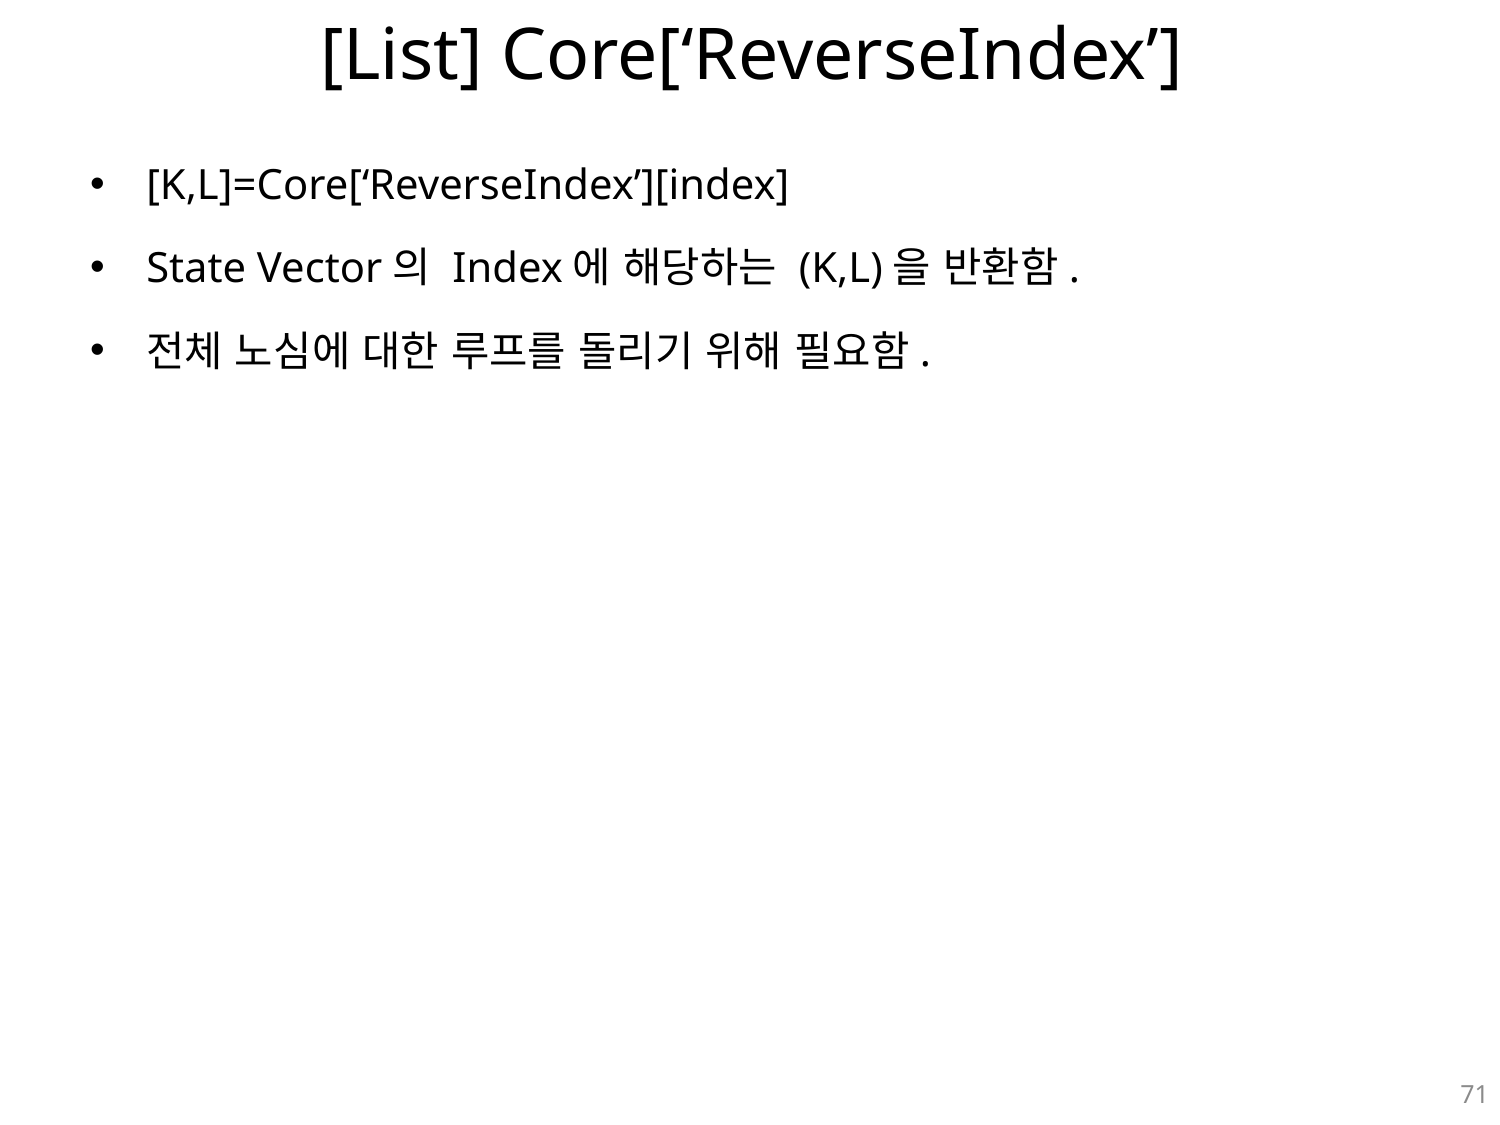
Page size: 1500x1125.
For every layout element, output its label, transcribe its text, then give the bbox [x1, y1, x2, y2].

title [List] Core[‘ReverseIndex’] [76, 0, 1427, 102]
slide_number 71 [1153, 1065, 1500, 1125]
list [K,L]=Core[‘ReverseIndex’][index] State Vector의 Index에 해당하는 (K,L)을 반환함. 전체 노심에 대한 루프를 돌리기 위해 필요함. [75, 125, 1425, 1005]
